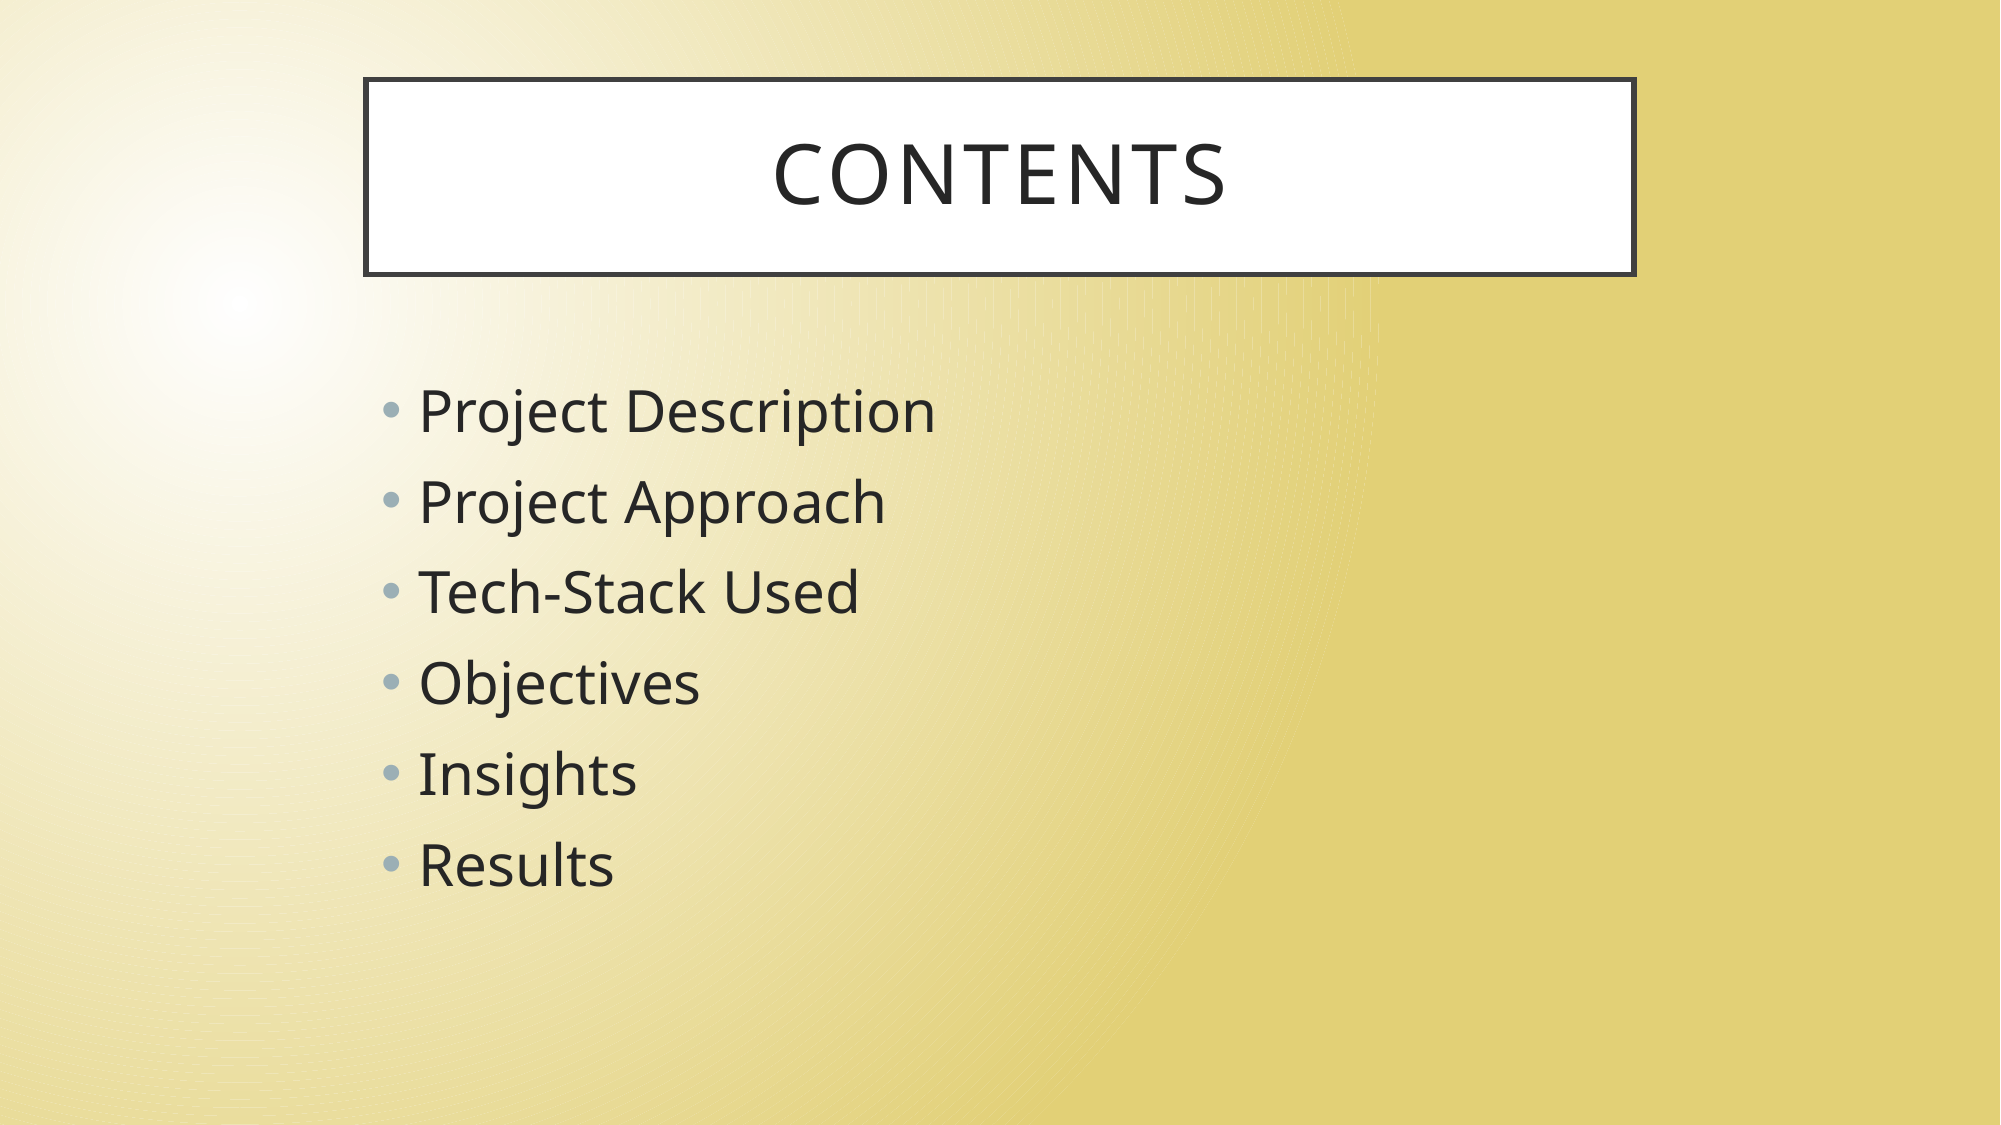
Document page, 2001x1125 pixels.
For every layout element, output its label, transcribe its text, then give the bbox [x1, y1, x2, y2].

title Contents [363, 77, 1637, 277]
list Project Description Project Approach Tech-Stack Used Objectives Insights Results [366, 366, 1634, 1046]
